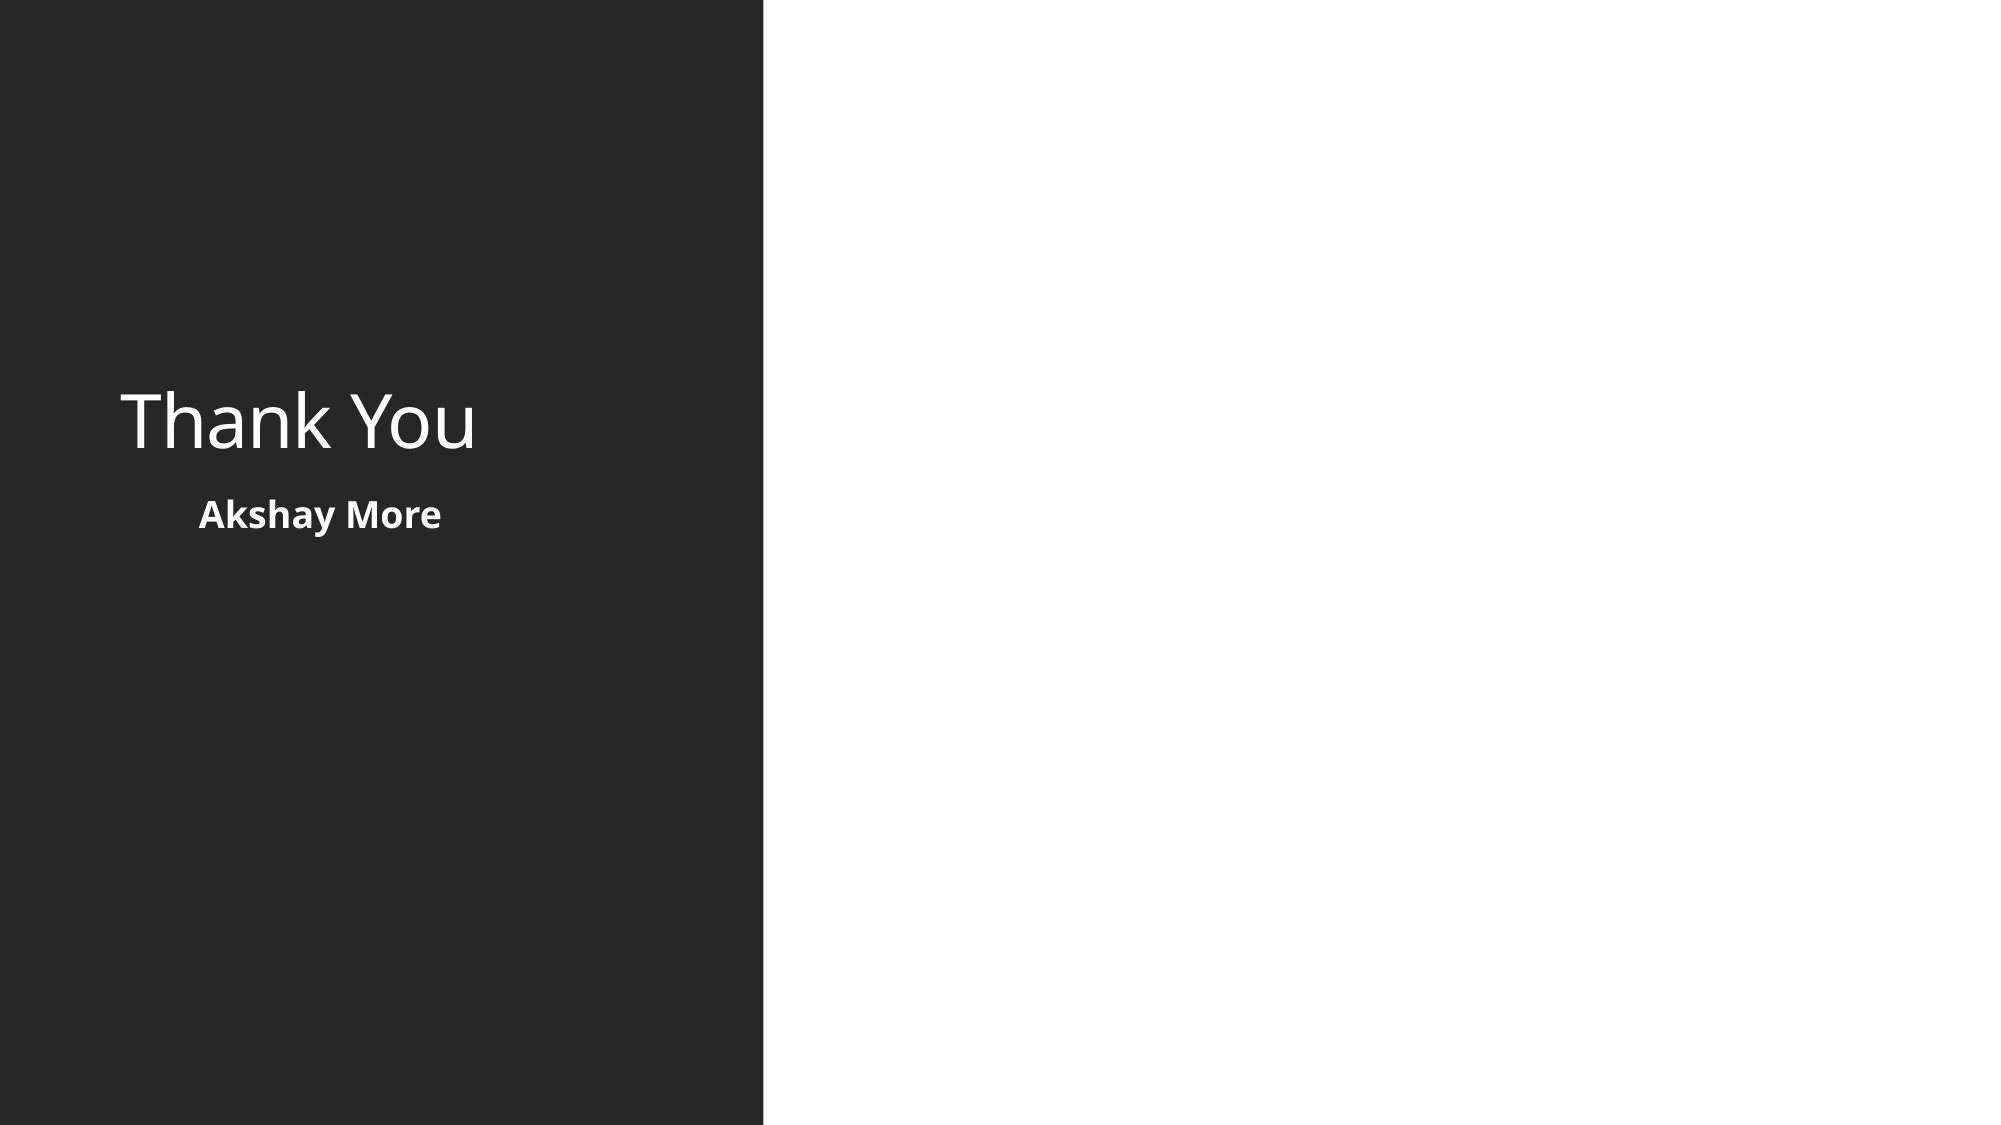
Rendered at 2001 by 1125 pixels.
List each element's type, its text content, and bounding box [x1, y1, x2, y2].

text_box Akshay More [184, 483, 580, 544]
title Thank You [105, 128, 683, 473]
